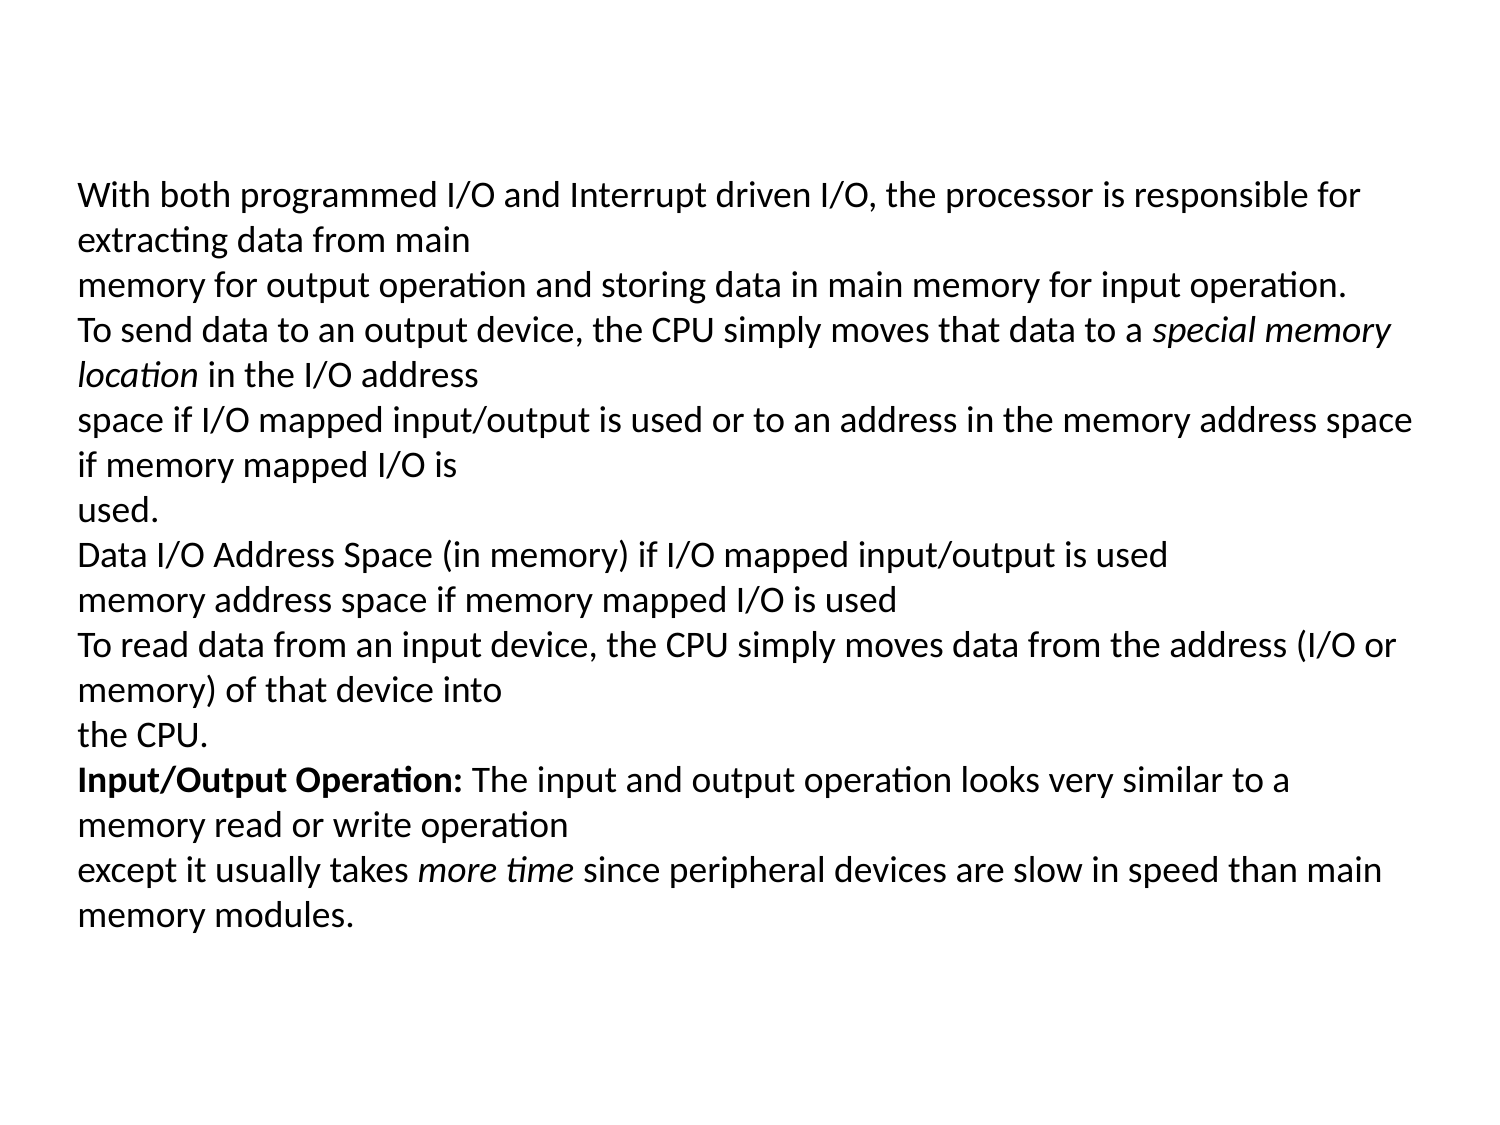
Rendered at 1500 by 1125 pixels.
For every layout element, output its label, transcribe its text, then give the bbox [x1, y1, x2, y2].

text_box With both programmed I/O and Interrupt driven I/O, the processor is responsible for extracting data from main memory for output operation and storing data in main memory for input operation. To send data to an output device, the CPU simply moves that data to a special memory location in the I/O address space if I/O mapped input/output is used or to an address in the memory address space if memory mapped I/O is used. Data I/O Address Space (in memory) if I/O mapped input/output is used memory address space if memory mapped I/O is used To read data from an input device, the CPU simply moves data from the address (I/O or memory) of that device into the CPU. Input/Output Operation: The input and output operation looks very similar to a memory read or write operation except it usually takes more time since peripheral devices are slow in speed than main memory modules. [62, 162, 1438, 943]
